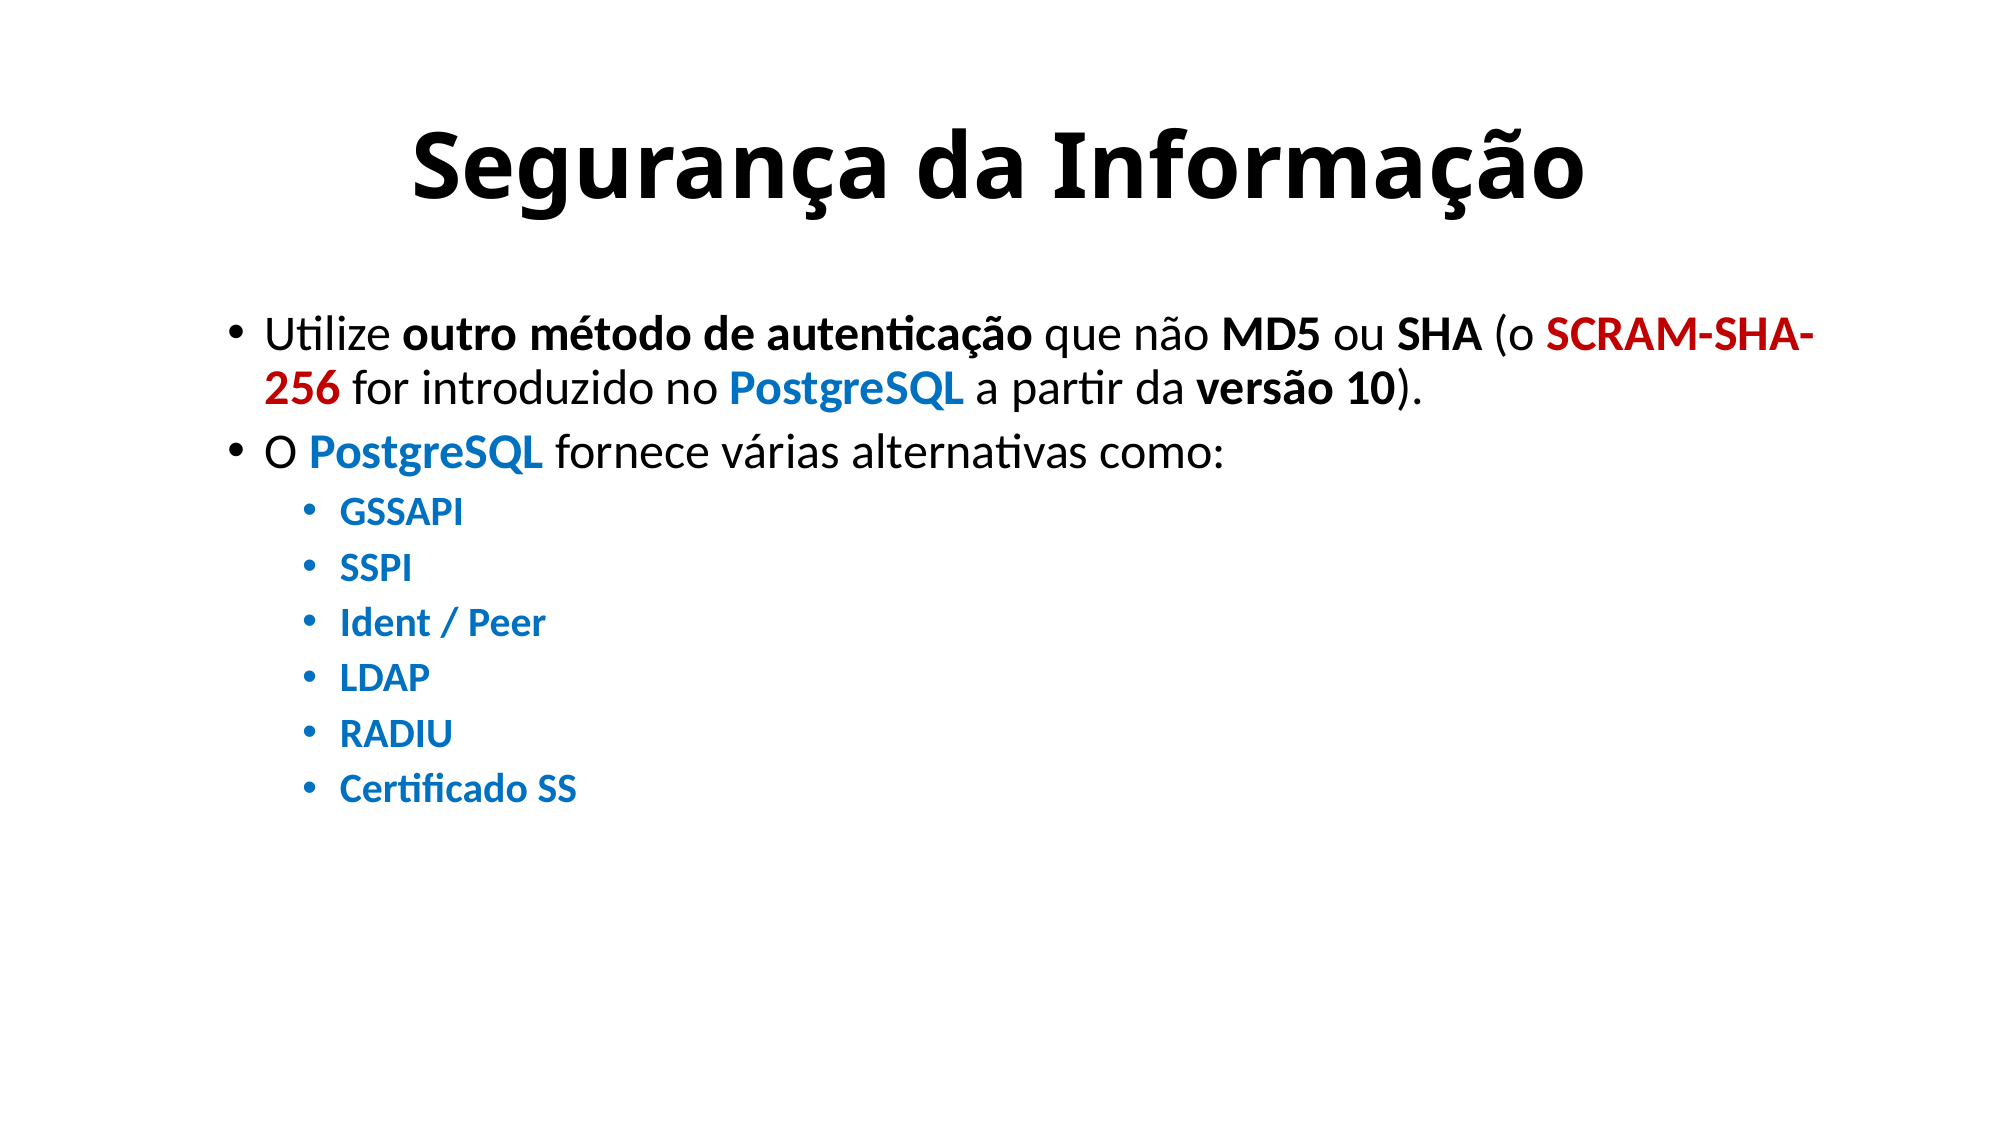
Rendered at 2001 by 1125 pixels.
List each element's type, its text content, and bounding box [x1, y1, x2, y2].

list Utilize outro método de autenticação que não MD5 ou SHA (o SCRAM-SHA-256 for introduzido no PostgreSQL a partir da versão 10). O PostgreSQL fornece várias alternativas como: GSSAPI SSPI Ident / Peer LDAP RADIU Certificado SS [137, 299, 1863, 1014]
title Segurança da Informação [137, 59, 1863, 278]
